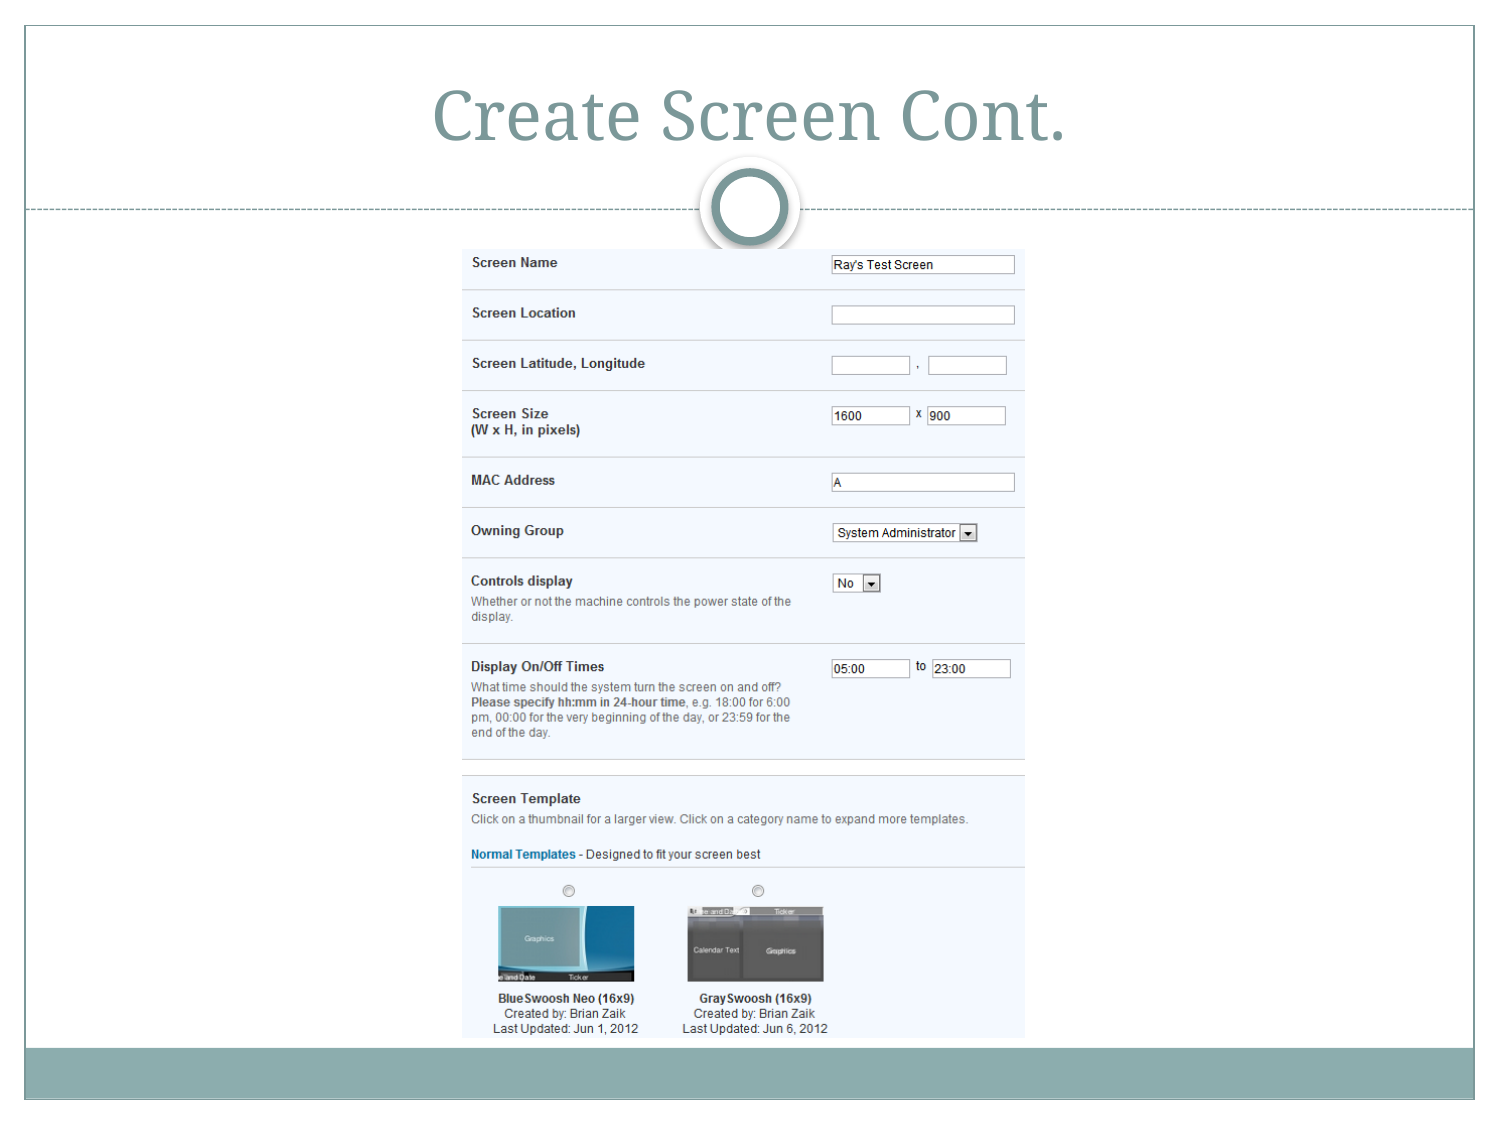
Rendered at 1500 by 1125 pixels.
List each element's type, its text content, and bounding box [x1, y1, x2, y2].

title Create Screen Cont. [49, 37, 1450, 163]
picture [462, 249, 1026, 1039]
